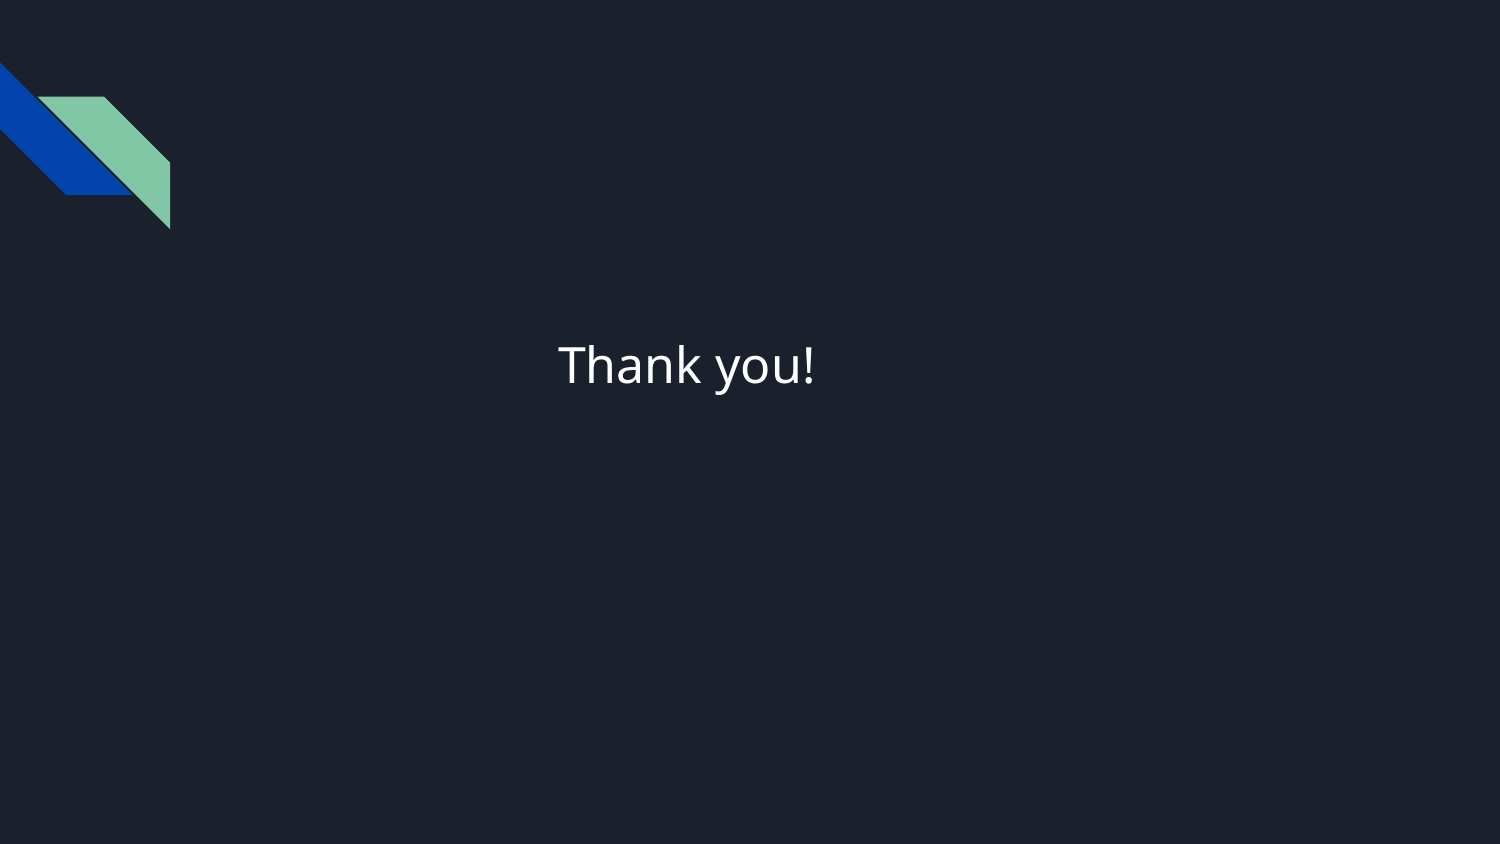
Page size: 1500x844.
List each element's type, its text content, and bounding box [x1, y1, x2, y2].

title Thank you! [543, 318, 1500, 469]
